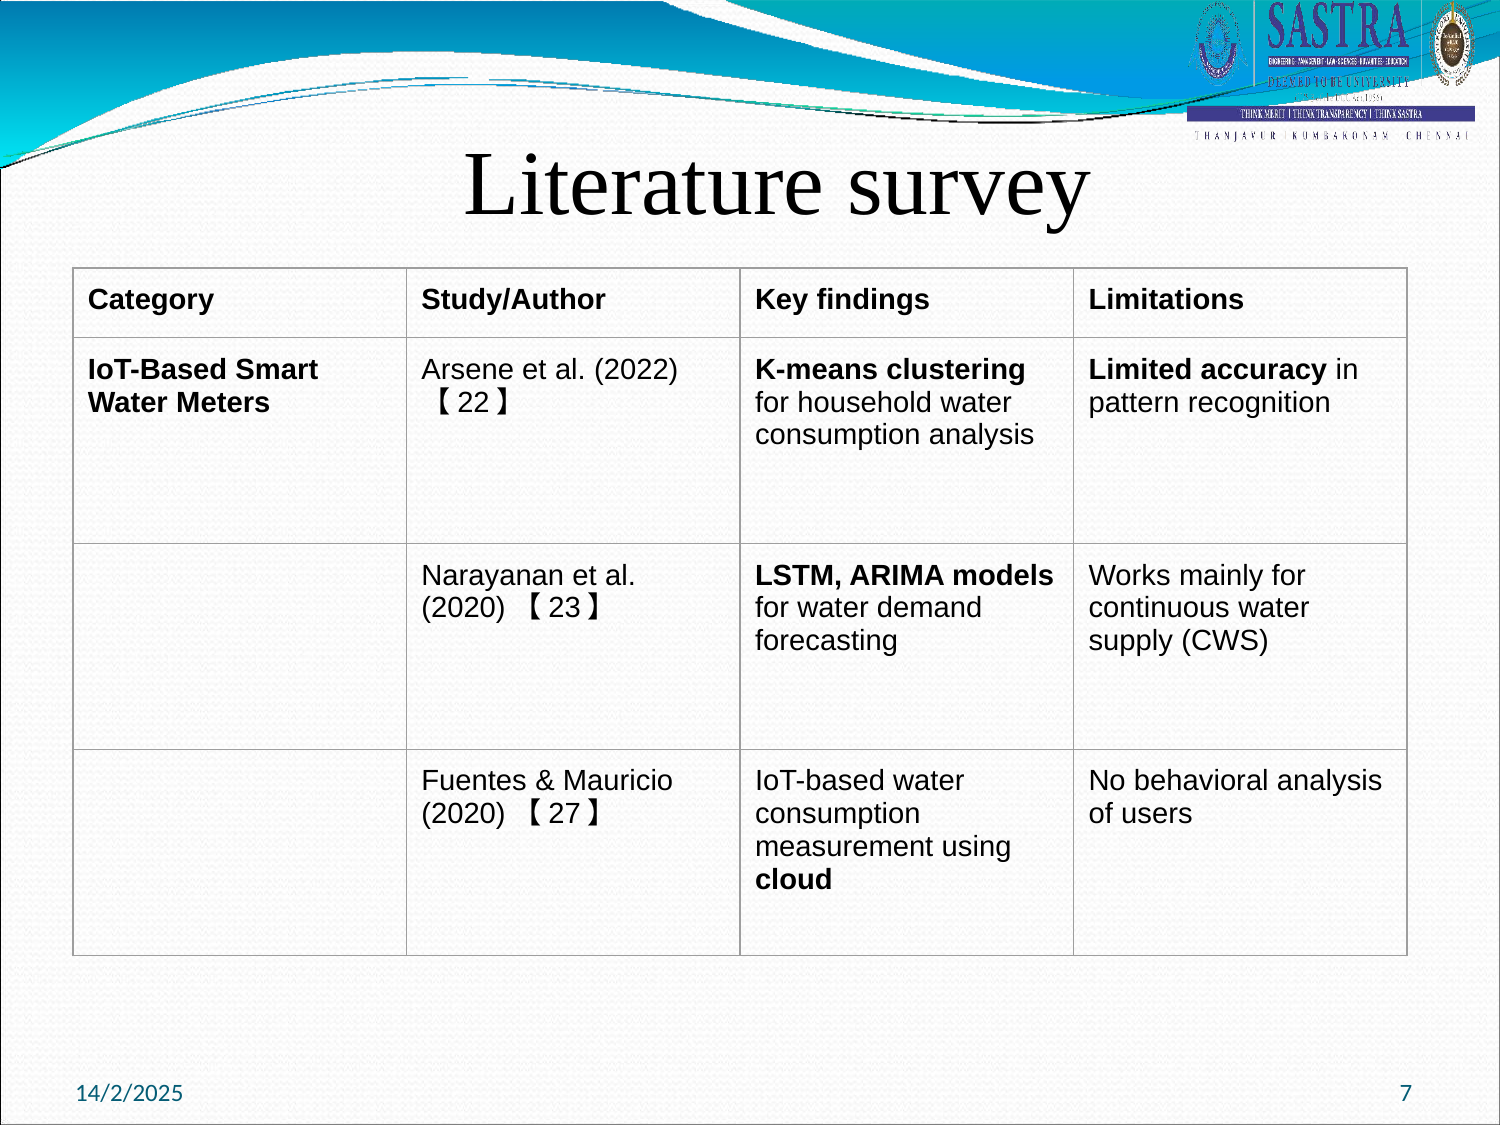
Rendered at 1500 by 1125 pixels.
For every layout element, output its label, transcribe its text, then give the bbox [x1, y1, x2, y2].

table_cell [74, 750, 406, 955]
table_cell IoT-Based Smart Water Meters [74, 338, 406, 543]
picture [0, 0, 1500, 1125]
table_header Limitations [1074, 269, 1406, 337]
table_cell IoT-based water consumption measurement using cloud [741, 750, 1073, 955]
table_header Study/Author [407, 269, 739, 337]
table_cell Limited accuracy in pattern recognition [1074, 338, 1406, 543]
table_cell K-means clustering for household water consumption analysis [741, 338, 1073, 543]
table_cell Fuentes & Mauricio (2020)【27】 [407, 750, 739, 955]
table_cell No behavioral analysis of users [1074, 750, 1406, 955]
table_cell Arsene et al. (2022)【22】 [407, 338, 739, 543]
title Literature survey [287, 95, 1193, 267]
table_cell LSTM, ARIMA models for water demand forecasting [741, 544, 1073, 749]
table_cell [74, 544, 406, 749]
table_header Category [74, 269, 406, 337]
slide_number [72, 1075, 237, 1125]
table_cell Works mainly for continuous water supply (CWS) [1074, 544, 1406, 749]
table_cell Narayanan et al. (2020)【23】 [407, 544, 739, 749]
table_header Key findings [741, 269, 1073, 337]
slide_number 7 [1397, 1075, 1434, 1125]
